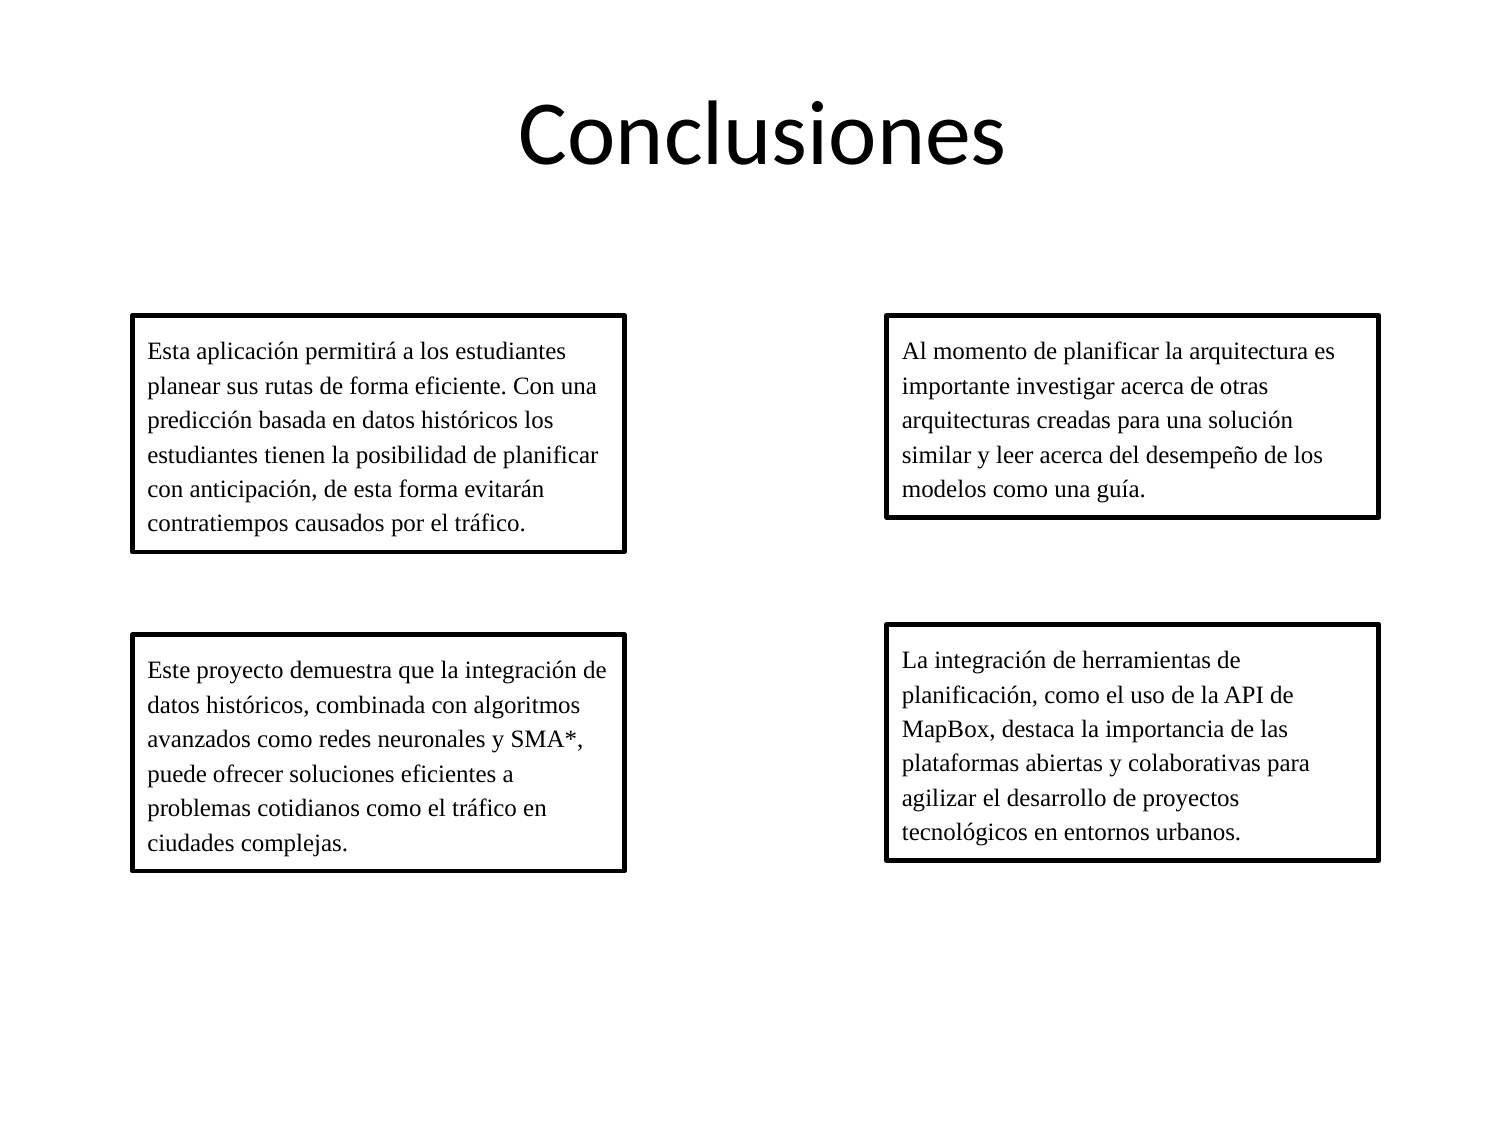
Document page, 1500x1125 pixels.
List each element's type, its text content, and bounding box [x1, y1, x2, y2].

title Conclusiones [88, 34, 1439, 222]
text_box La integración de herramientas de planificación, como el uso de la API de MapBox, destaca la importancia de las plataformas abiertas y colaborativas para agilizar el desarrollo de proyectos tecnológicos en entornos urbanos. [886, 624, 1379, 861]
text_box Esta aplicación permitirá a los estudiantes planear sus rutas de forma eficiente. Con una predicción basada en datos históricos los estudiantes tienen la posibilidad de planificar con anticipación, de esta forma evitarán contratiempos causados por el tráfico. [132, 315, 625, 552]
text_box Este proyecto demuestra que la integración de datos históricos, combinada con algoritmos avanzados como redes neuronales y SMA*, puede ofrecer soluciones eficientes a problemas cotidianos como el tráfico en ciudades complejas. [132, 634, 625, 872]
text_box Al momento de planificar la arquitectura es importante investigar acerca de otras arquitecturas creadas para una solución similar y leer acerca del desempeño de los modelos como una guía. [886, 315, 1379, 518]
